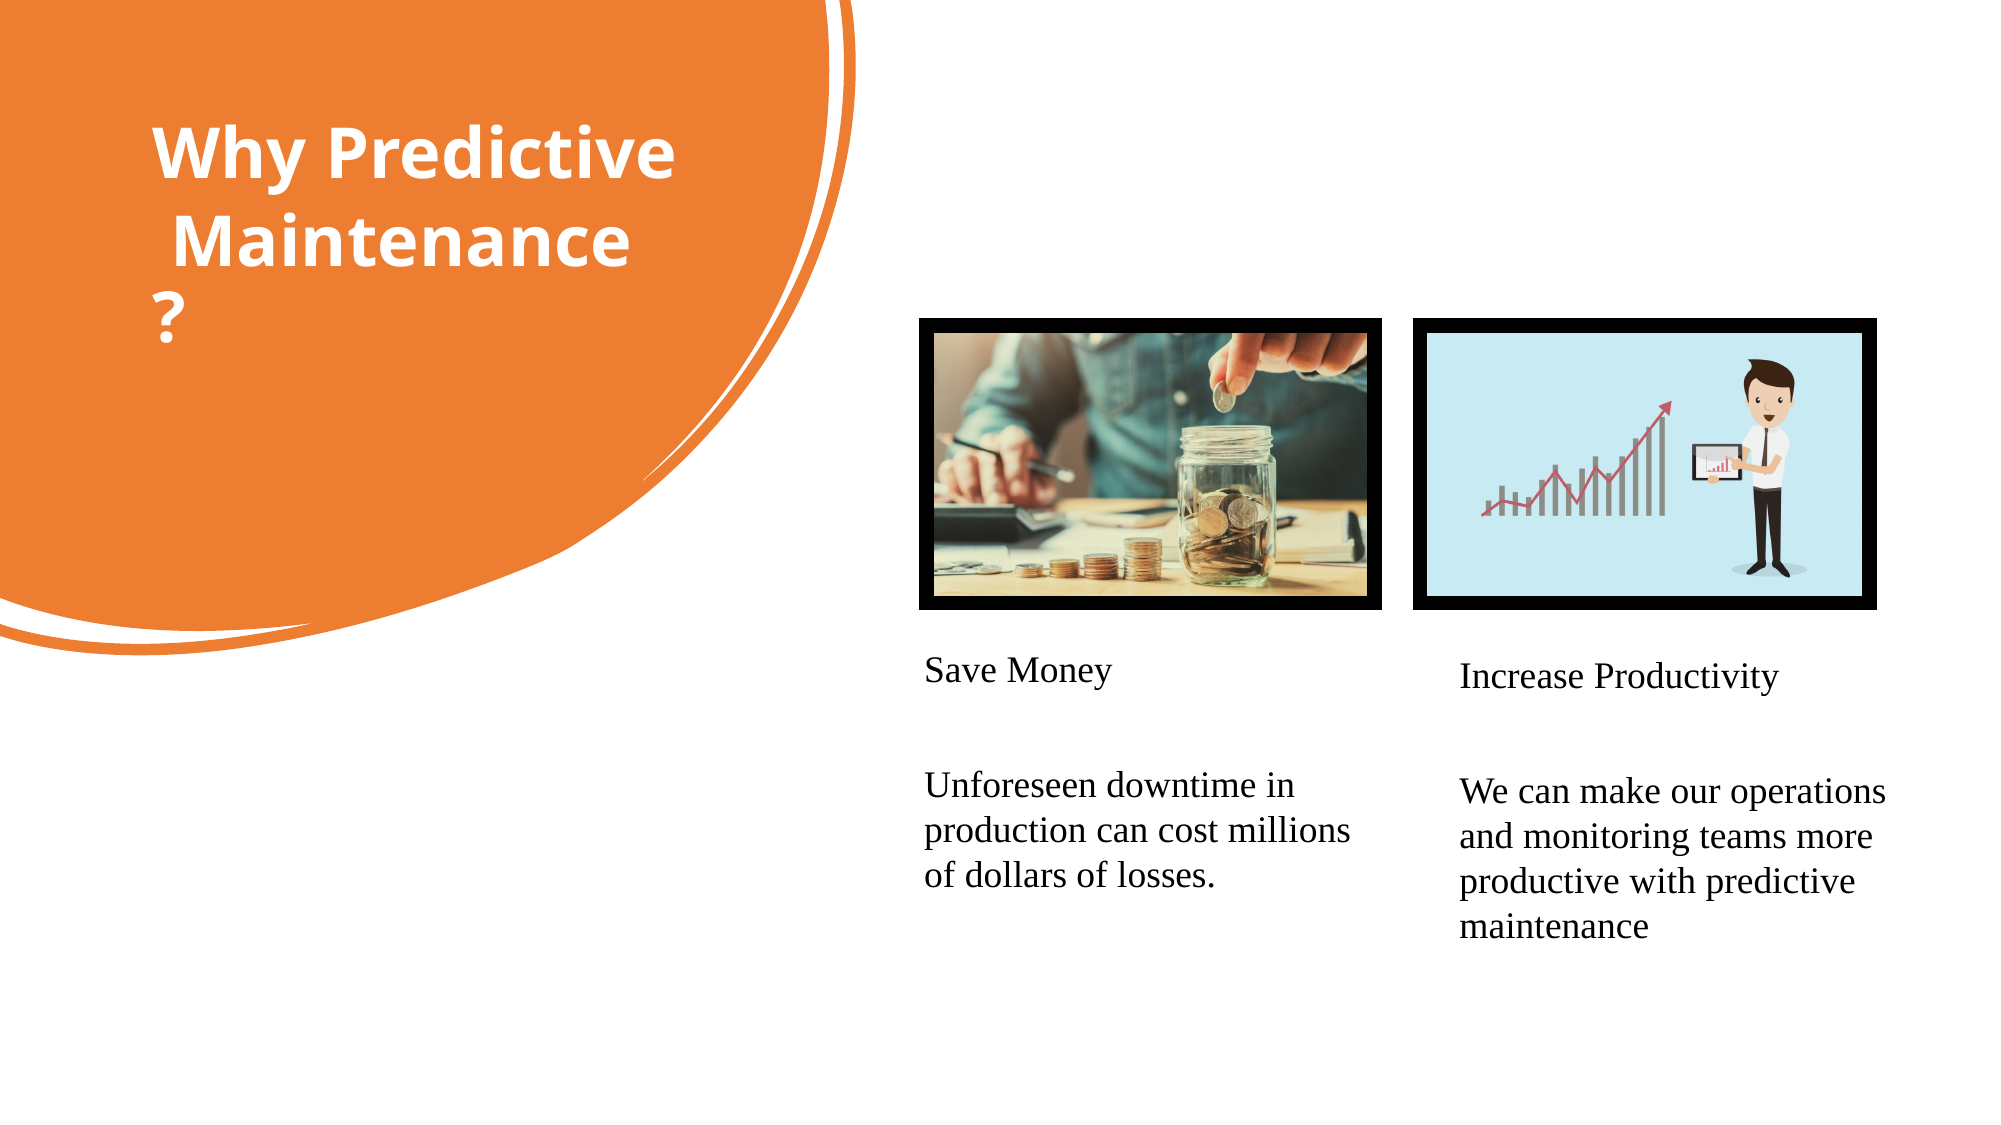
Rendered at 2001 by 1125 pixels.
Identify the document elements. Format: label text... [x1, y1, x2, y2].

text_box Why Predictive Maintenance ? [137, 110, 695, 444]
picture [933, 332, 1368, 596]
text_box Save Money Unforeseen downtime in production can cost millions of dollars of losses. [909, 637, 1379, 903]
text_box Increase Productivity We can make our operations and monitoring teams more productive with predictive maintenance [1444, 643, 1914, 954]
text_box [0, 0, 857, 657]
text_box [0, 0, 2000, 1125]
picture [1427, 332, 1863, 596]
